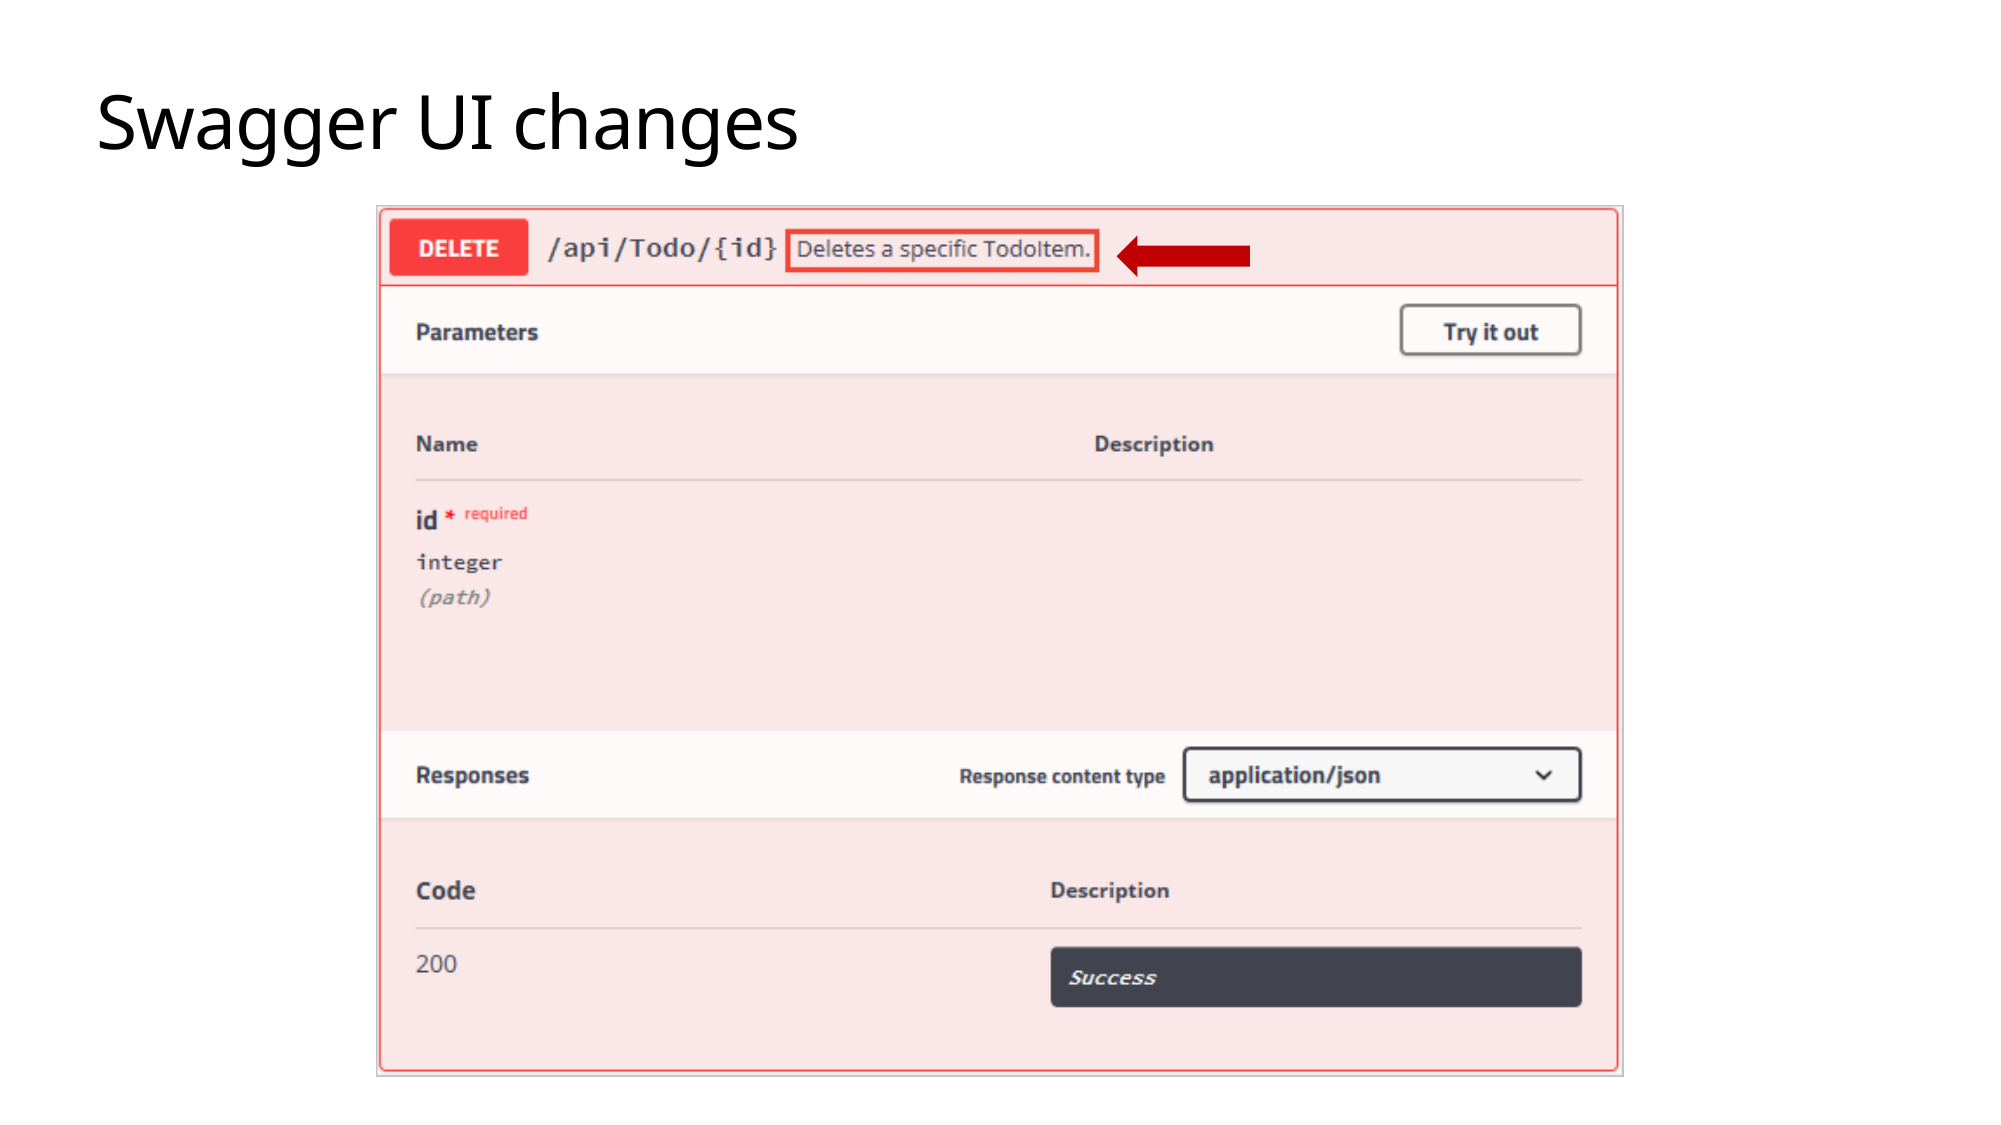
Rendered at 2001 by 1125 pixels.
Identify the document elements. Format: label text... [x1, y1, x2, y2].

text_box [376, 205, 1624, 1077]
title Swagger UI changes [96, 75, 1904, 166]
